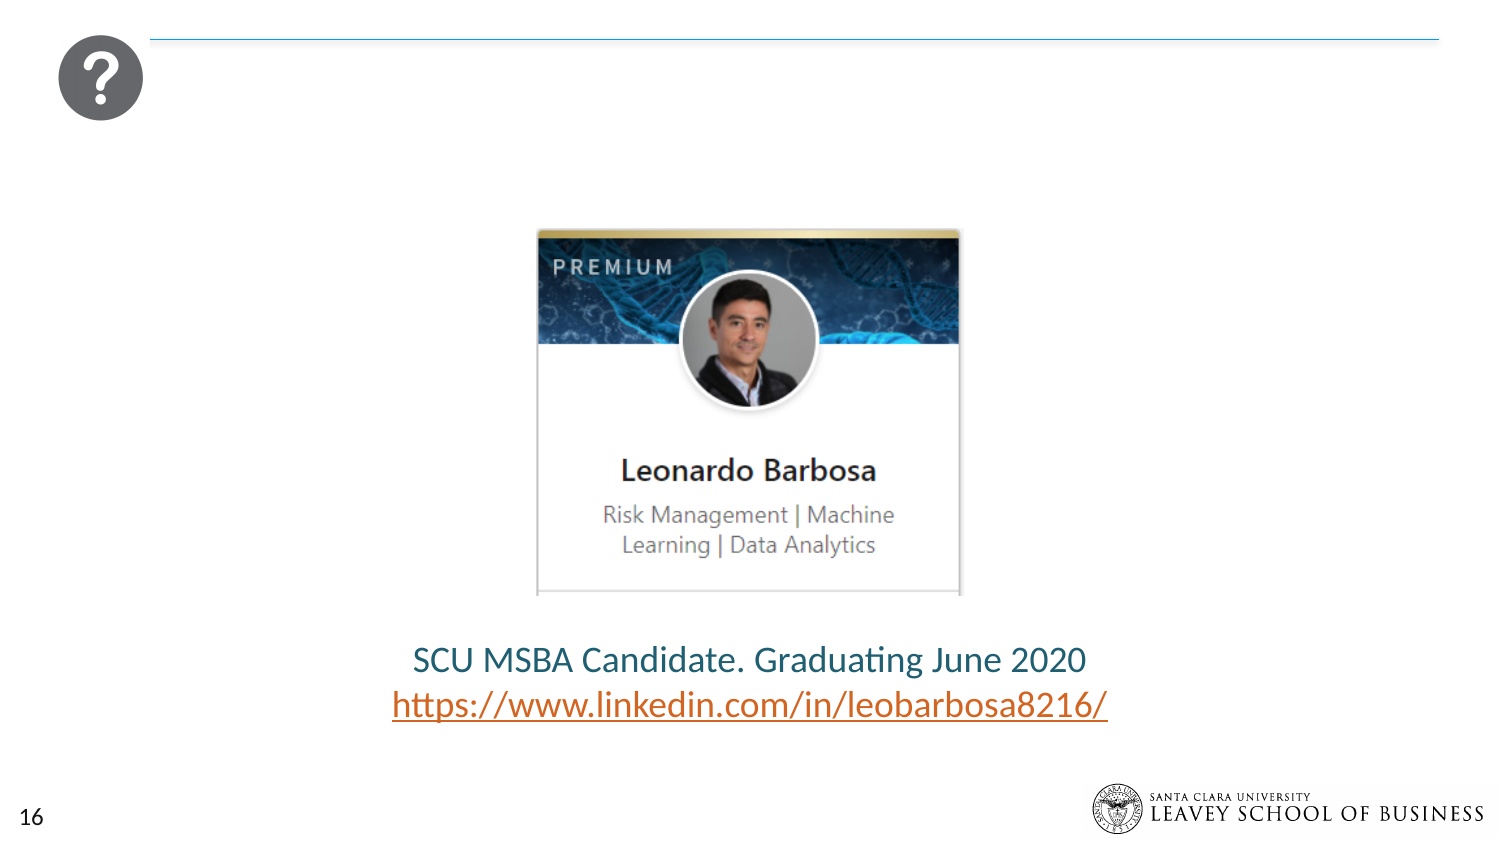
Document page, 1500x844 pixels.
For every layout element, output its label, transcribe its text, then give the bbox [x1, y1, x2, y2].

picture [535, 228, 965, 596]
picture [51, 28, 151, 128]
slide_number 16 [3, 793, 93, 841]
text_box SCU MSBA Candidate. Graduating June 2020 https://www.linkedin.com/in/leobarbosa8216/ [255, 627, 1245, 733]
